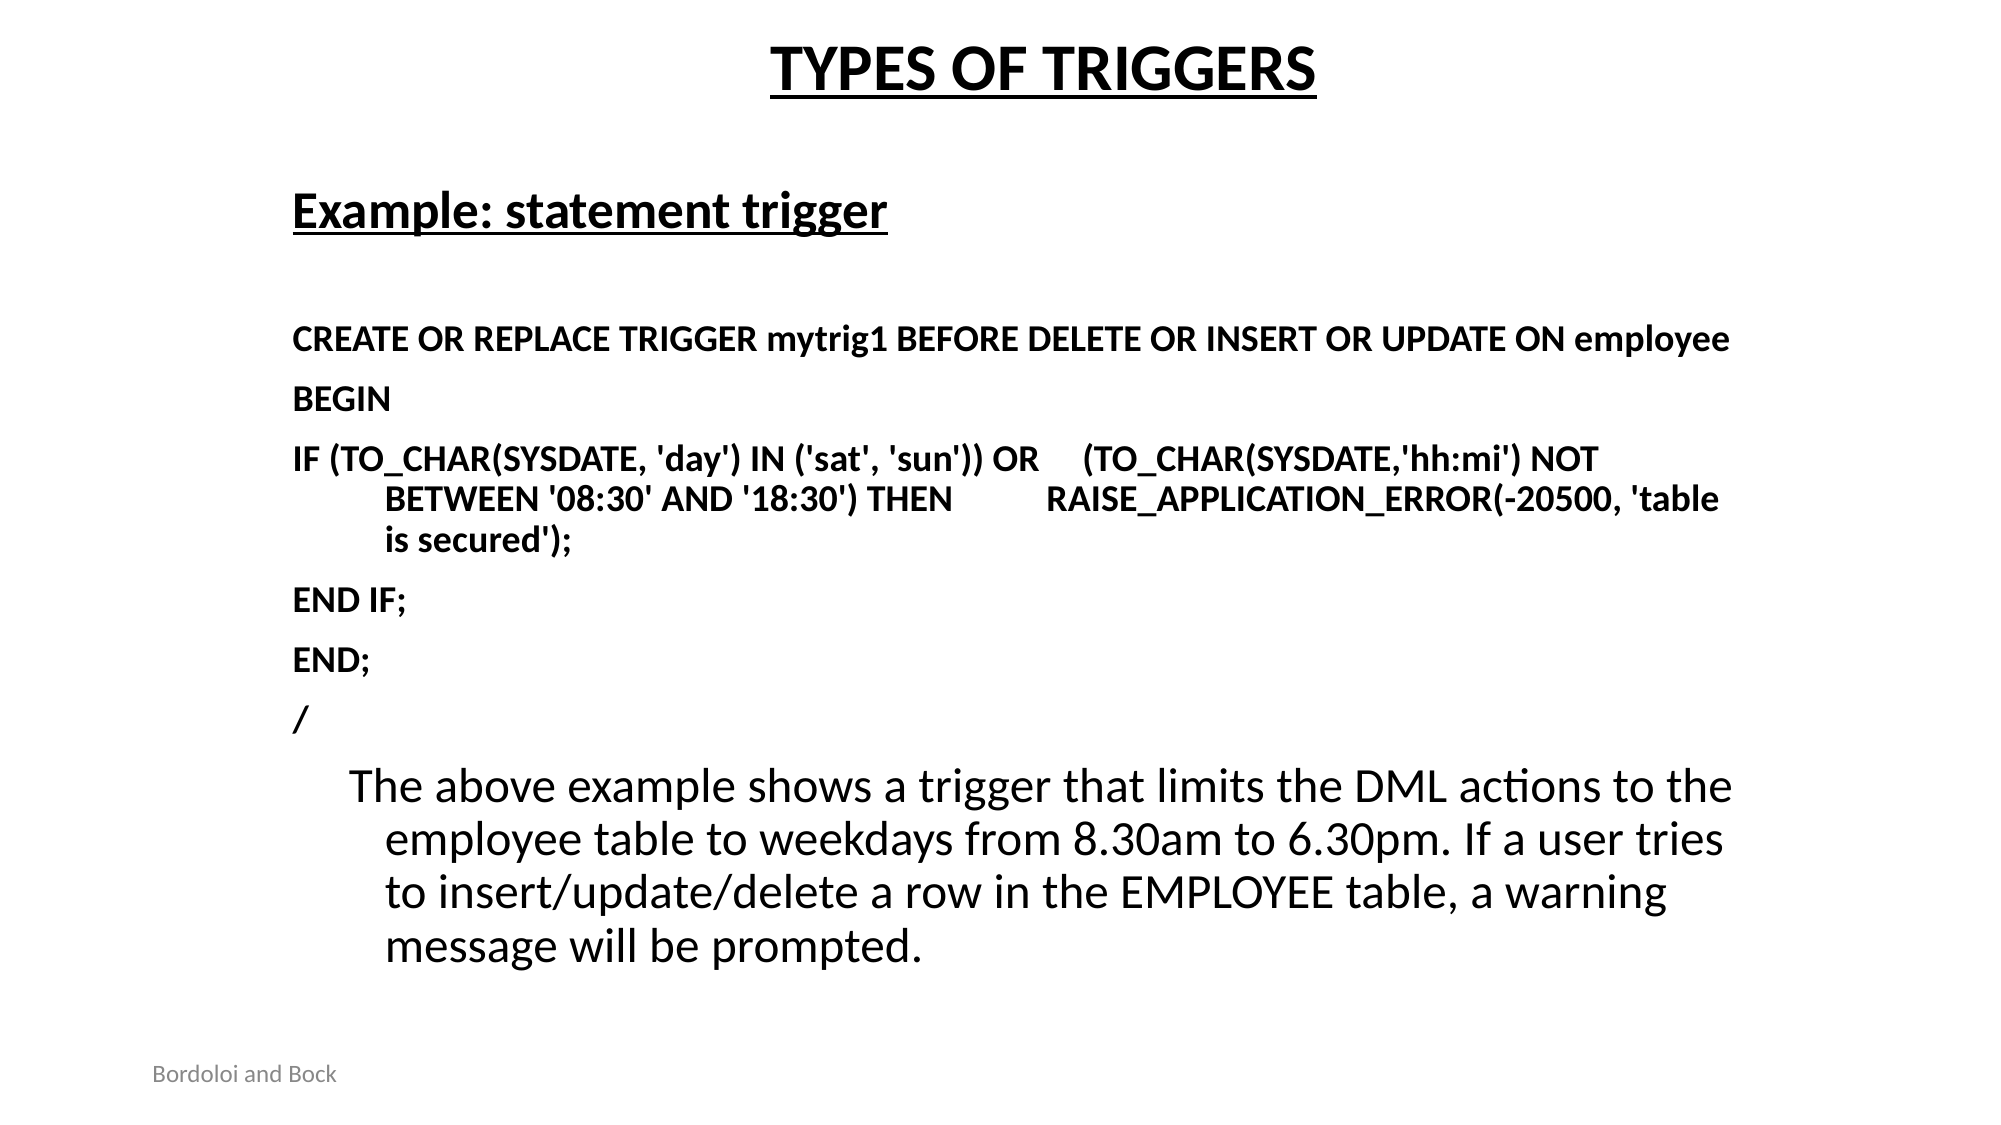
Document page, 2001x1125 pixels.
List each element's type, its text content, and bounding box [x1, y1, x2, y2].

title TYPES OF TRIGGERS [387, 0, 1700, 138]
subtitle Example: statement trigger CREATE OR REPLACE TRIGGER mytrig1 BEFORE DELETE OR INSERT OR UPDATE ON employee BEGIN IF (TO_CHAR(SYSDATE, 'day') IN ('sat', 'sun')) OR (TO_CHAR(SYSDATE,'hh:mi') NOT BETWEEN '08:30' AND '18:30') THEN RAISE_APPLICATION_ERROR(-20500, 'table is secured'); END IF; END; / The above example shows a trigger that limits the DML actions to the employee table to weekdays from 8.30am to 6.30pm. If a user tries to insert/update/delete a row in the EMPLOYEE table, a warning message will be prompted. [249, 174, 1750, 1000]
slide_number Bordoloi and Bock [137, 1042, 588, 1103]
